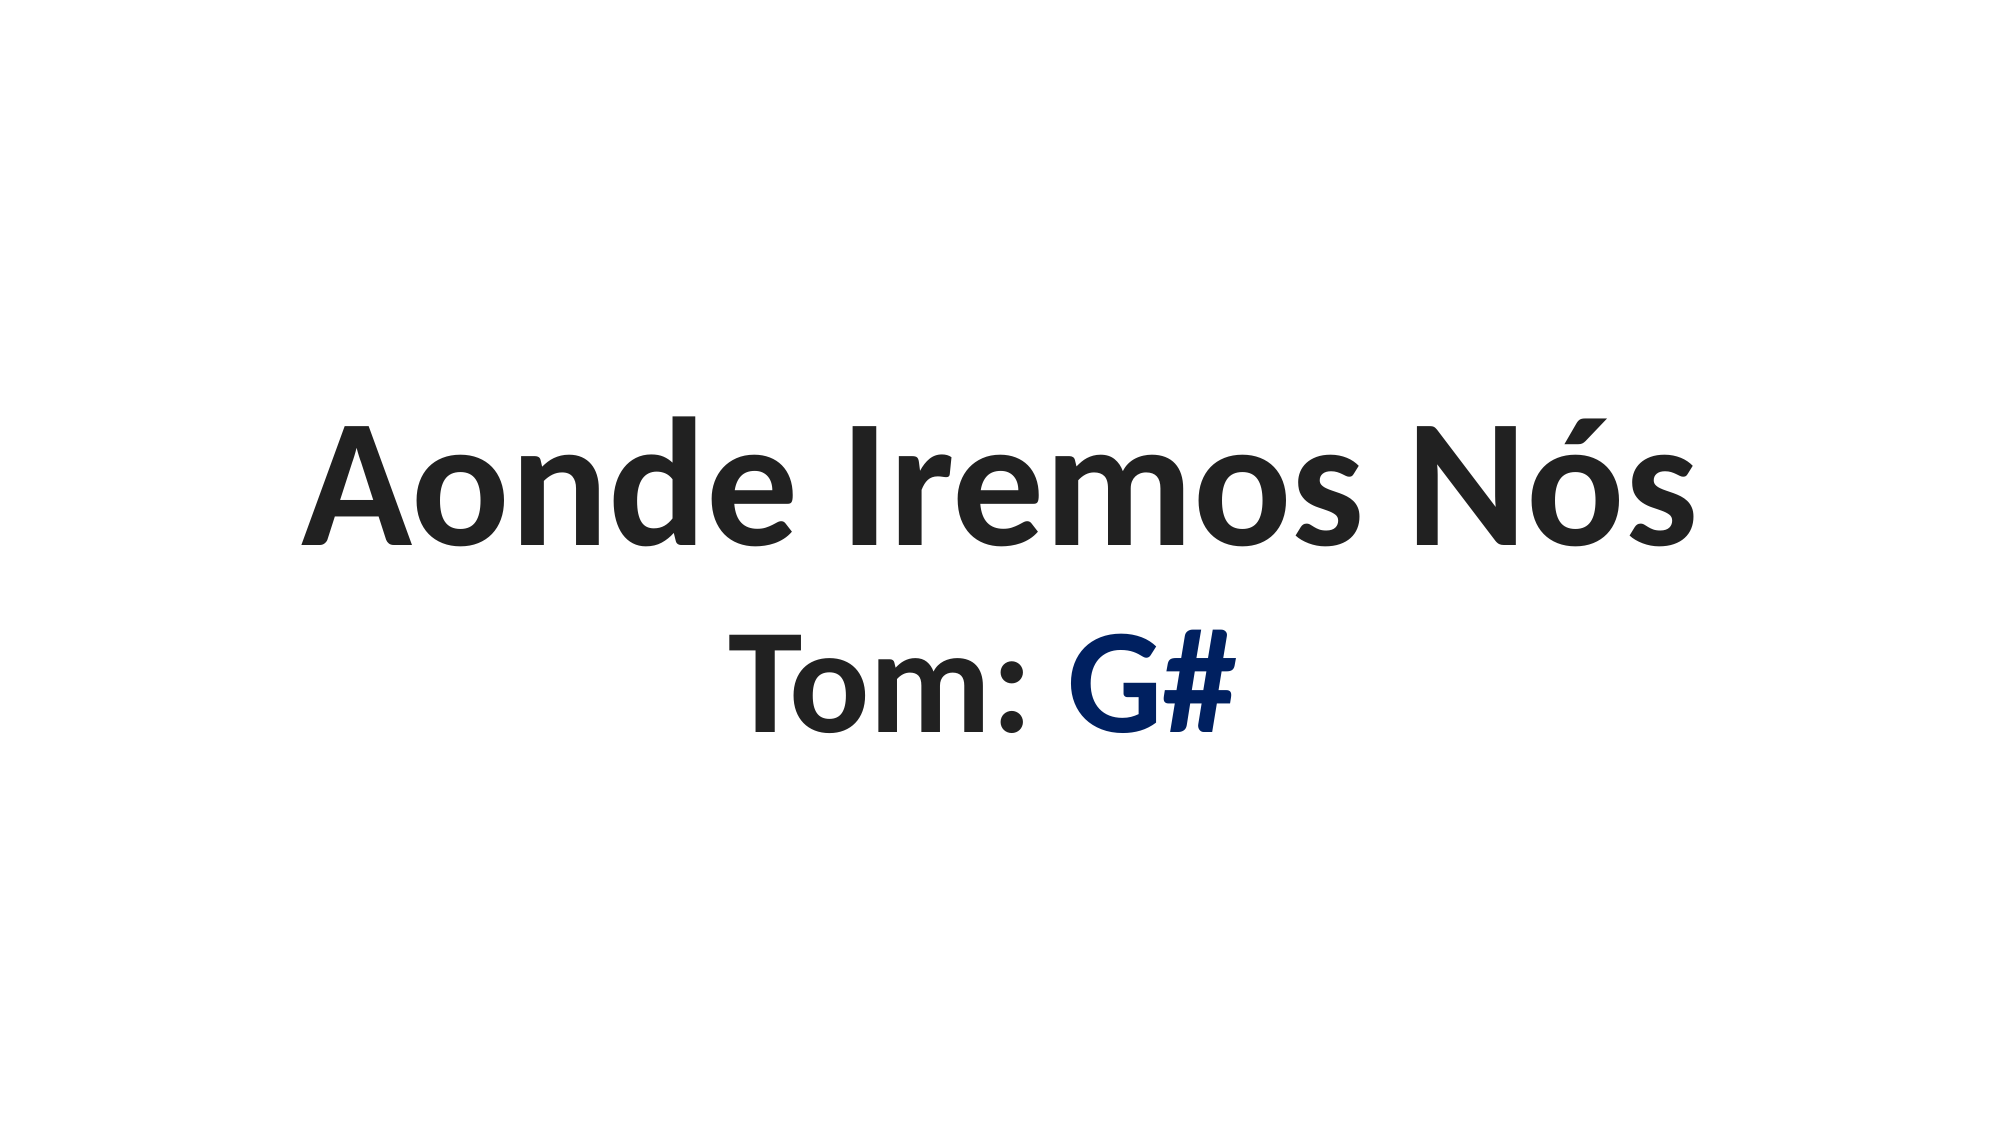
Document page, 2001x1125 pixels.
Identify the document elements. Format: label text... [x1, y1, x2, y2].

title Aonde Iremos Nós Tom: G# [0, 0, 2000, 1125]
